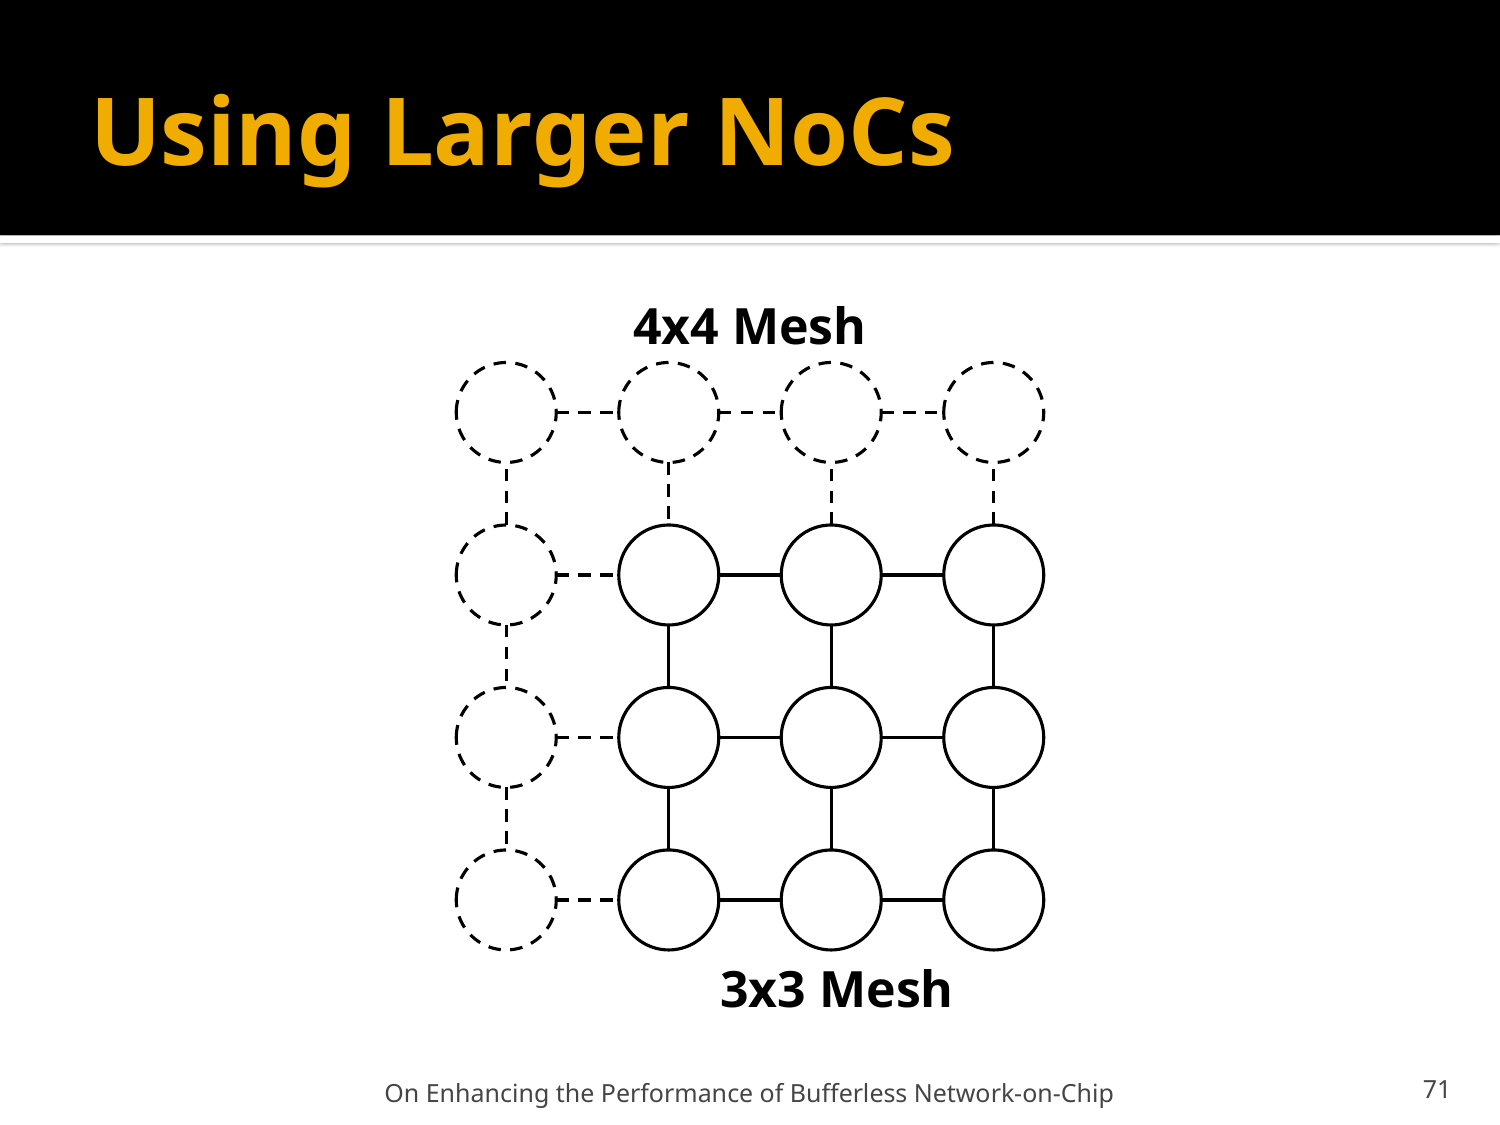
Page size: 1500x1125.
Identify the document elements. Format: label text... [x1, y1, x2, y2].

title Using Larger NoCs [75, 25, 1425, 231]
text_box [614, 362, 722, 467]
text_box 3x3 Mesh [705, 949, 969, 1025]
text_box D [614, 846, 723, 954]
text_box B [777, 362, 885, 467]
text_box [939, 358, 1047, 467]
text_box [939, 846, 1048, 954]
text_box [614, 683, 723, 792]
footer On Enhancing the Performance of Bufferless Network-on-Chip [298, 1062, 1202, 1108]
text_box [939, 683, 1048, 792]
text_box B [939, 521, 1048, 629]
text_box [777, 846, 886, 949]
slide_number 71 [1345, 1062, 1467, 1108]
text_box 4x4 Mesh [618, 286, 882, 362]
text_box W [777, 521, 886, 629]
text_box [452, 358, 560, 467]
text_box [452, 846, 560, 954]
text_box C [777, 683, 886, 792]
text_box [452, 521, 560, 629]
text_box C [614, 521, 723, 629]
text_box D [452, 683, 560, 792]
